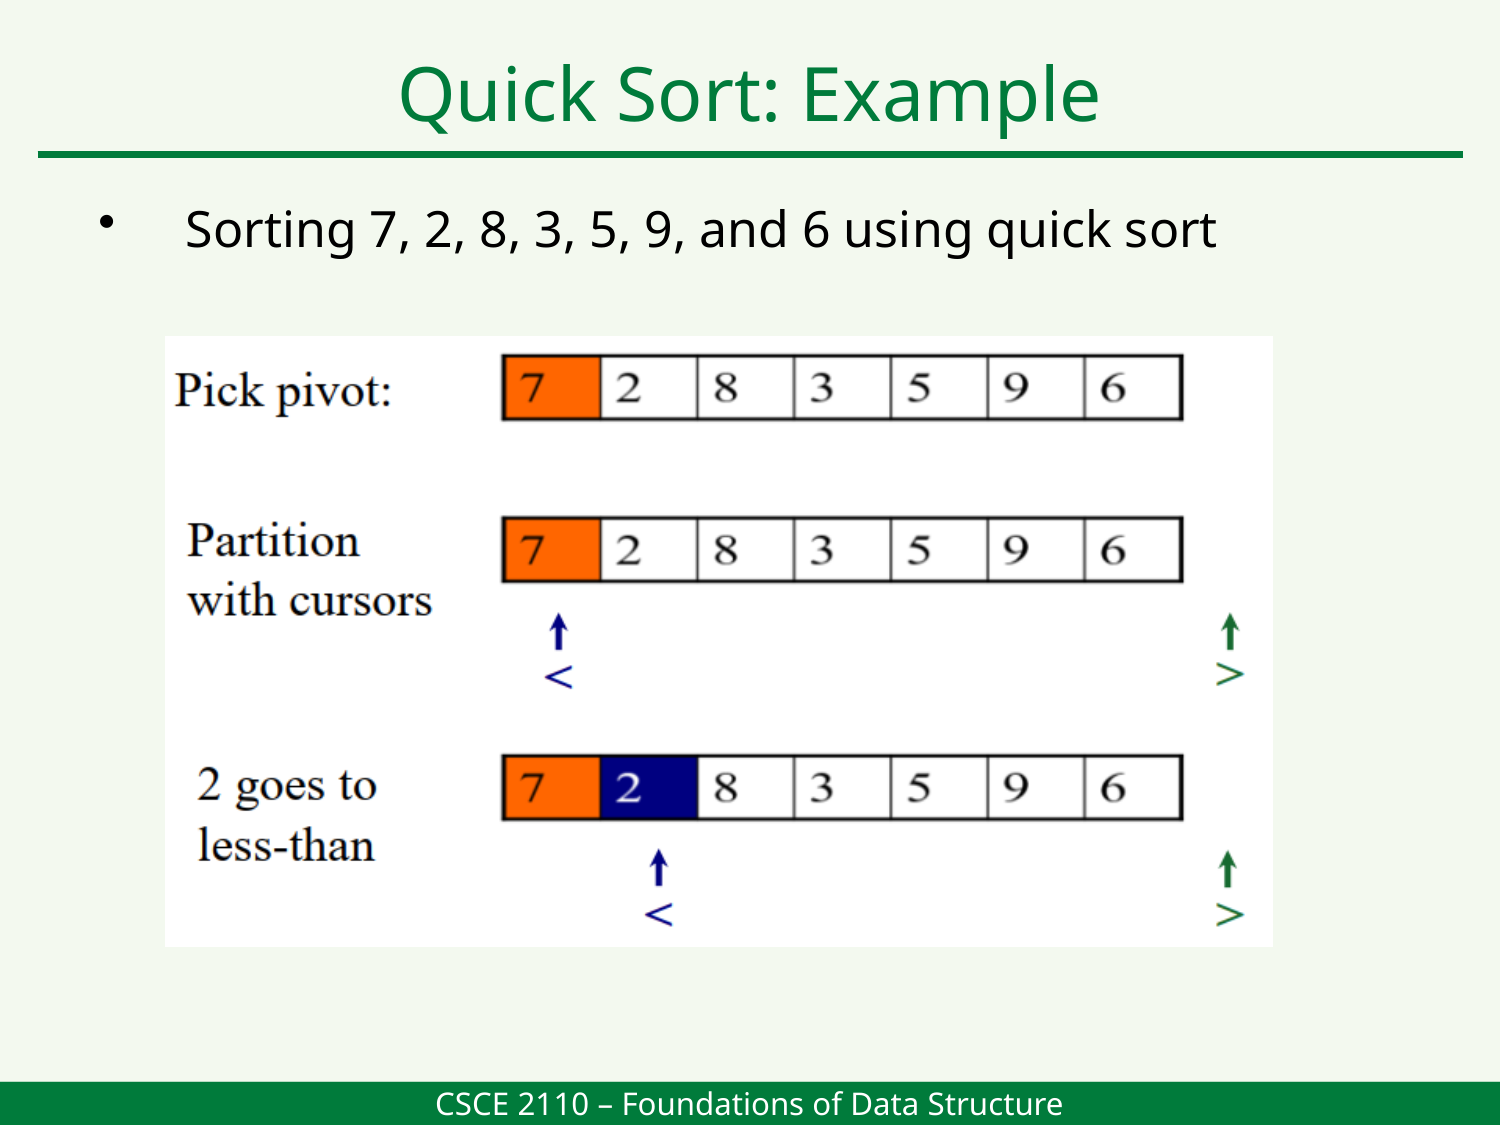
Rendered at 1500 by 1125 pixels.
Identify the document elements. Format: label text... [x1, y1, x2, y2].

picture [165, 336, 1273, 947]
text_box Quick Sort: Example [36, 27, 1463, 155]
text_box Sorting 7, 2, 8, 3, 5, 9, and 6 using quick sort [83, 177, 1355, 262]
